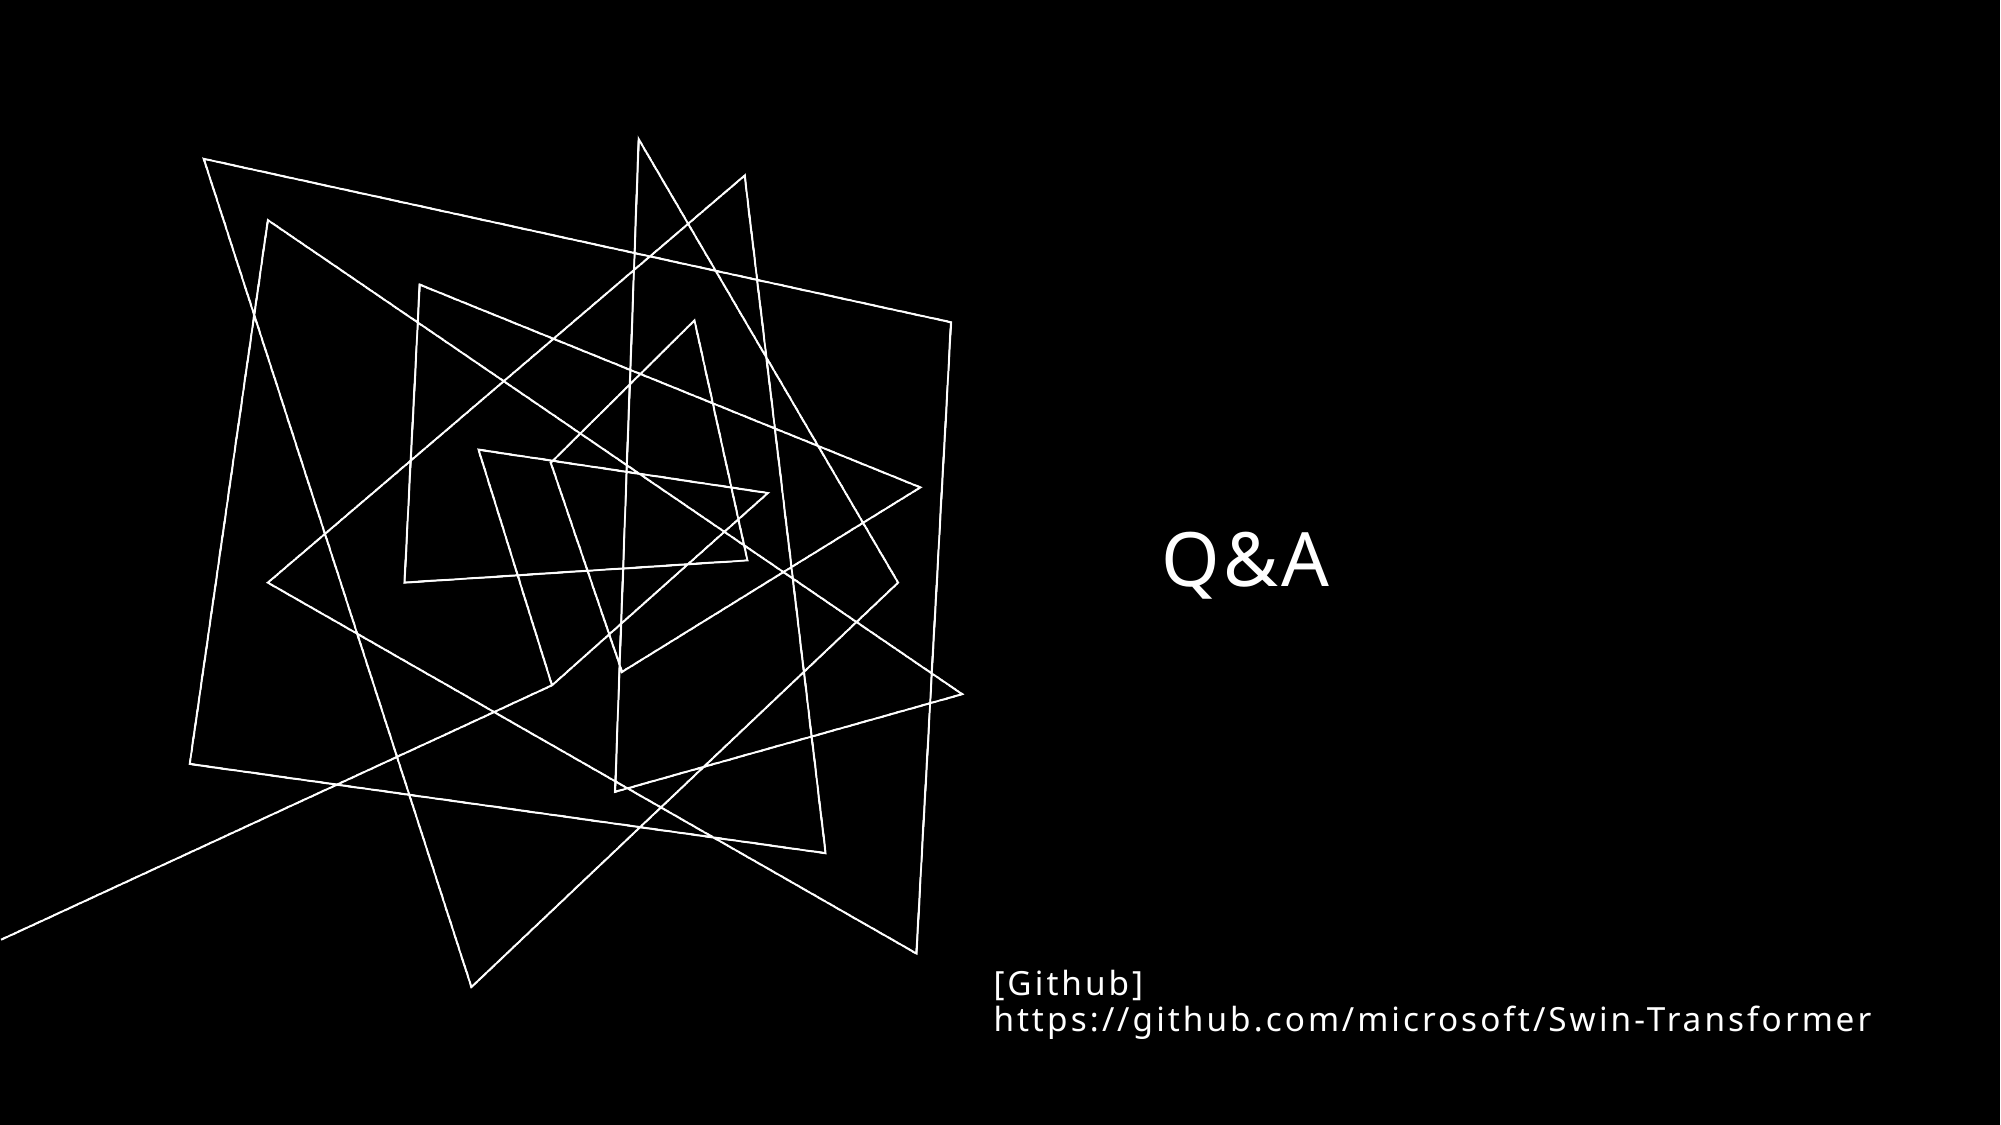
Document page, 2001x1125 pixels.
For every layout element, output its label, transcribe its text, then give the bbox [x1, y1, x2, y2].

picture [0, 135, 965, 989]
title Q&A [1146, 421, 1833, 704]
text_box [Github] https://github.com/microsoft/Swin-Transformer [978, 946, 1894, 1060]
